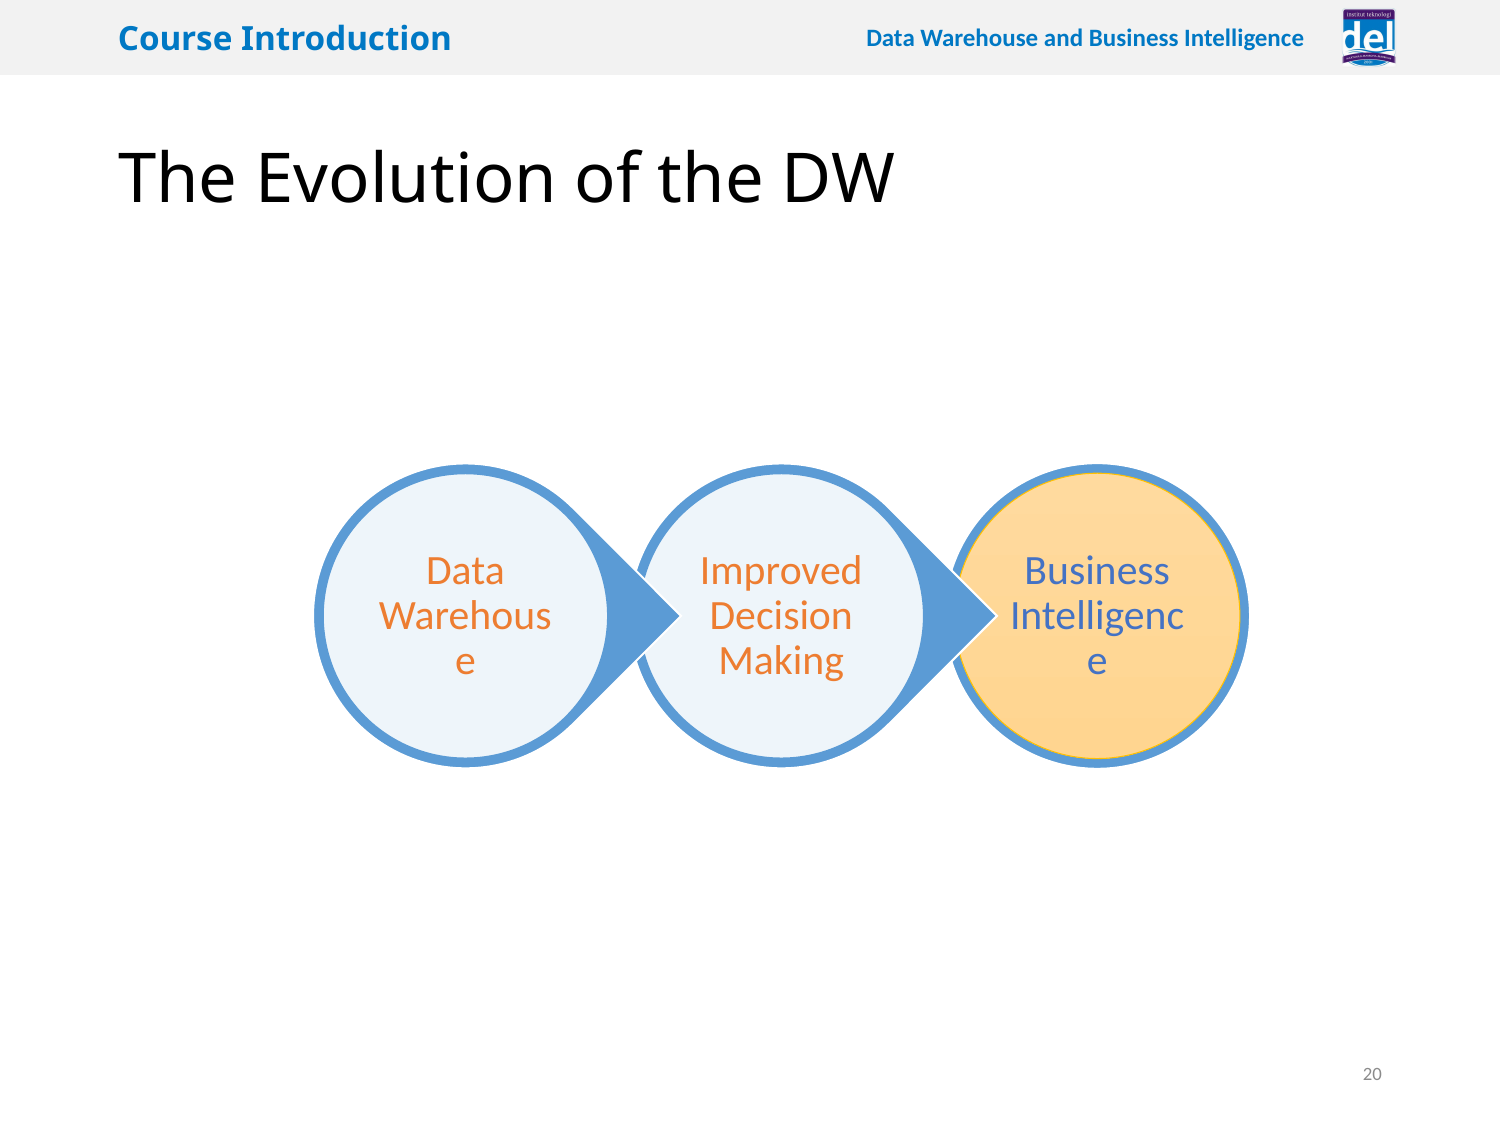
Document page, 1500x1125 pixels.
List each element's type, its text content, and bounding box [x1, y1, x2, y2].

slide_number 20 [1059, 1042, 1397, 1103]
title The Evolution of the DW [103, 82, 1397, 278]
picture [1344, 10, 1394, 65]
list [243, 337, 1257, 895]
